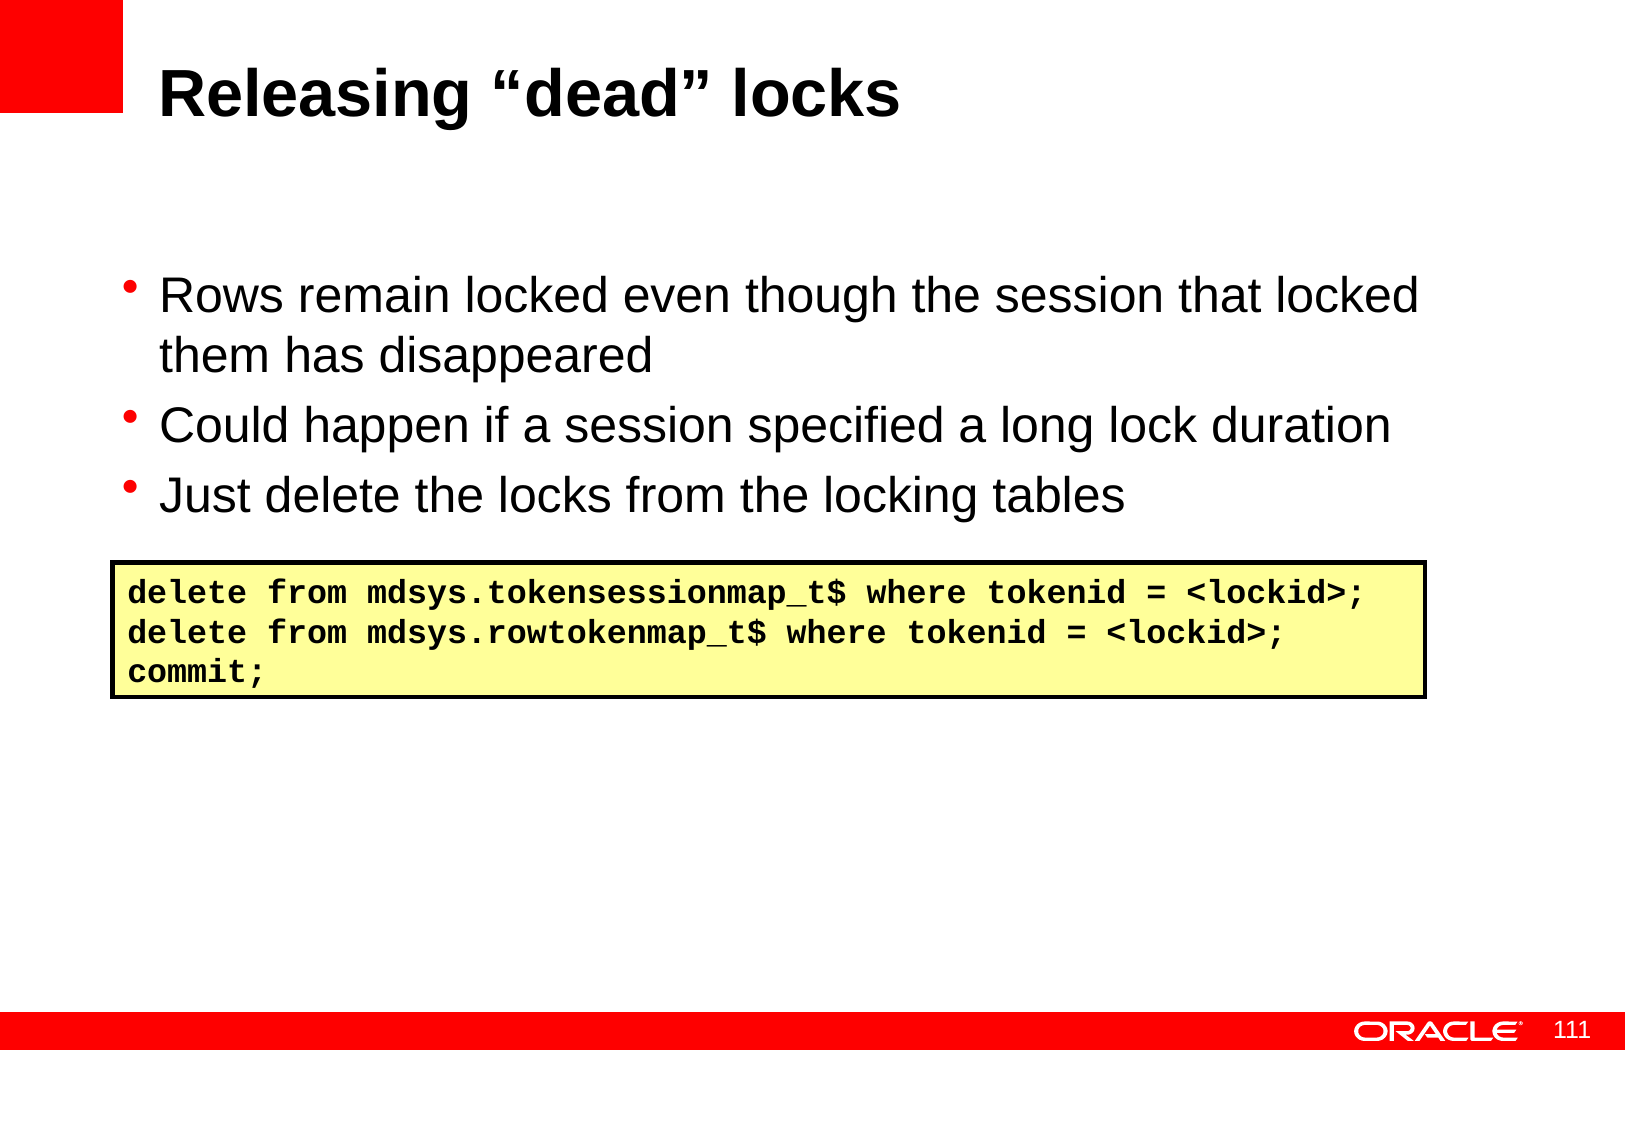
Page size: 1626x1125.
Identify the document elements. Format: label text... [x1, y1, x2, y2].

list Rows remain locked even though the session that locked them has disappeared Could happen if a session specified a long lock duration Just delete the locks from the locking tables [121, 262, 1462, 976]
picture [0, 0, 123, 113]
picture [0, 1012, 1625, 1050]
text_box delete from mdsys.tokensessionmap_t$ where tokenid = <lockid>; delete from mdsys.rowtokenmap_t$ where tokenid = <lockid>; commit; [112, 562, 1425, 697]
title Releasing “dead” locks [157, 49, 1506, 205]
